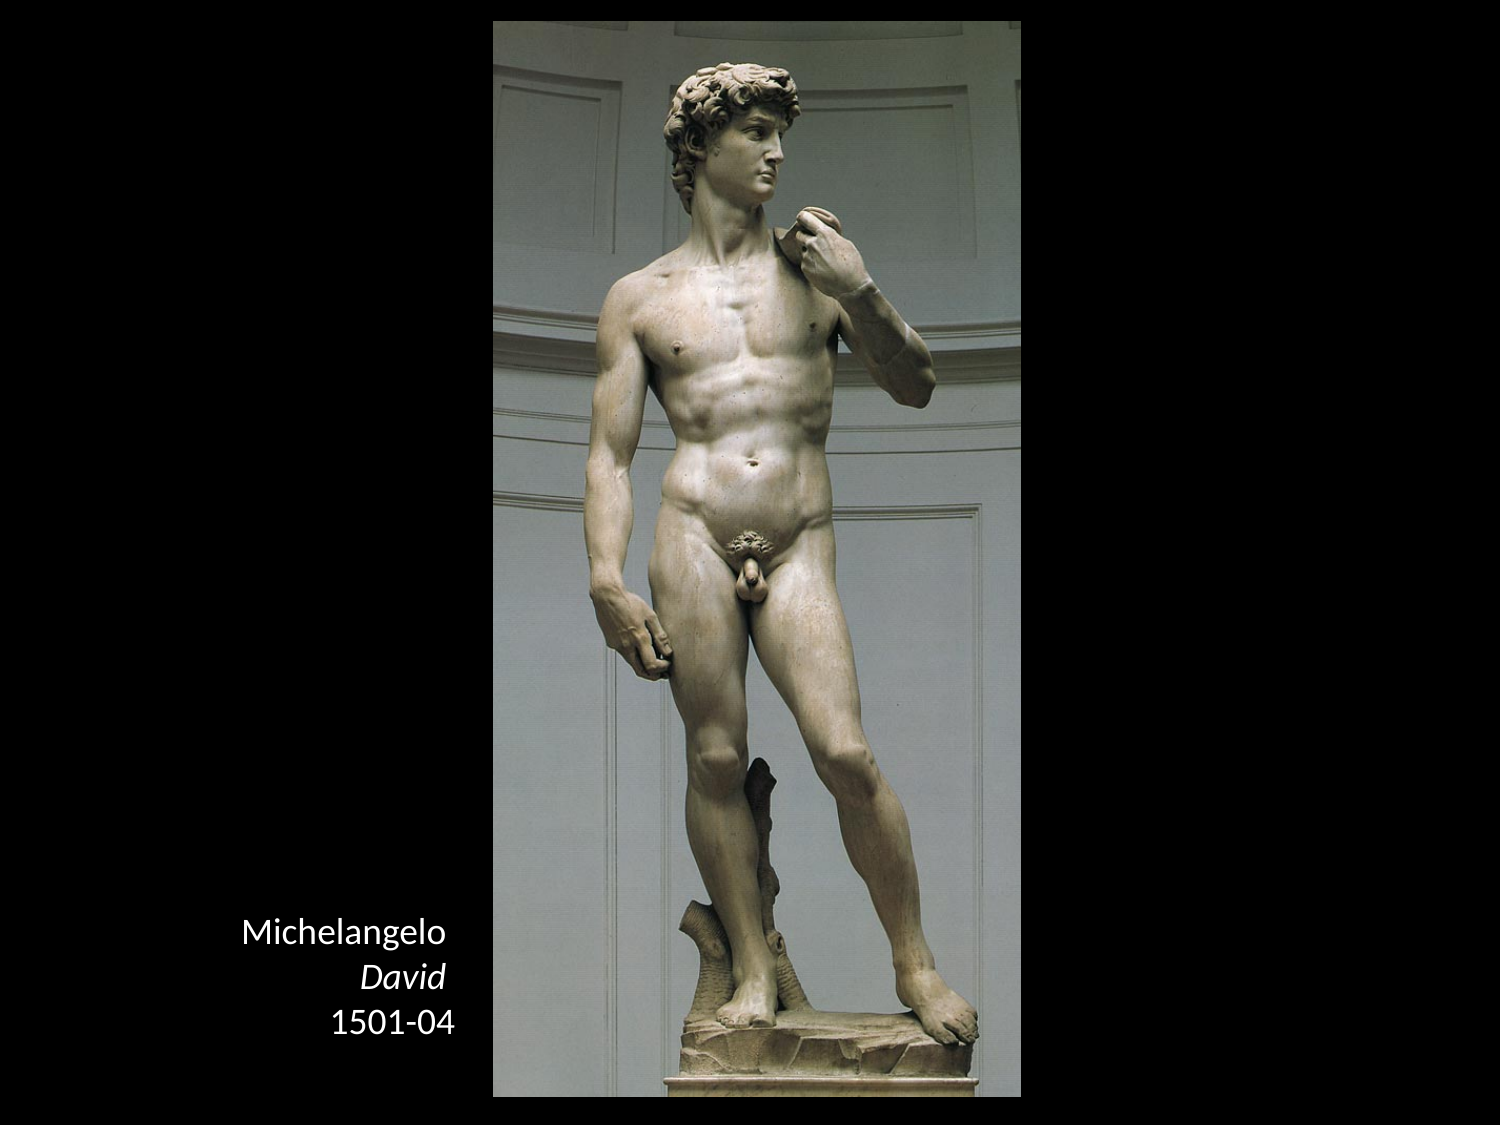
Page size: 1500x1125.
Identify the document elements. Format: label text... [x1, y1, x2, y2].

text_box Michelangelo David 1501-04 [226, 899, 470, 1095]
picture [492, 21, 1021, 1097]
